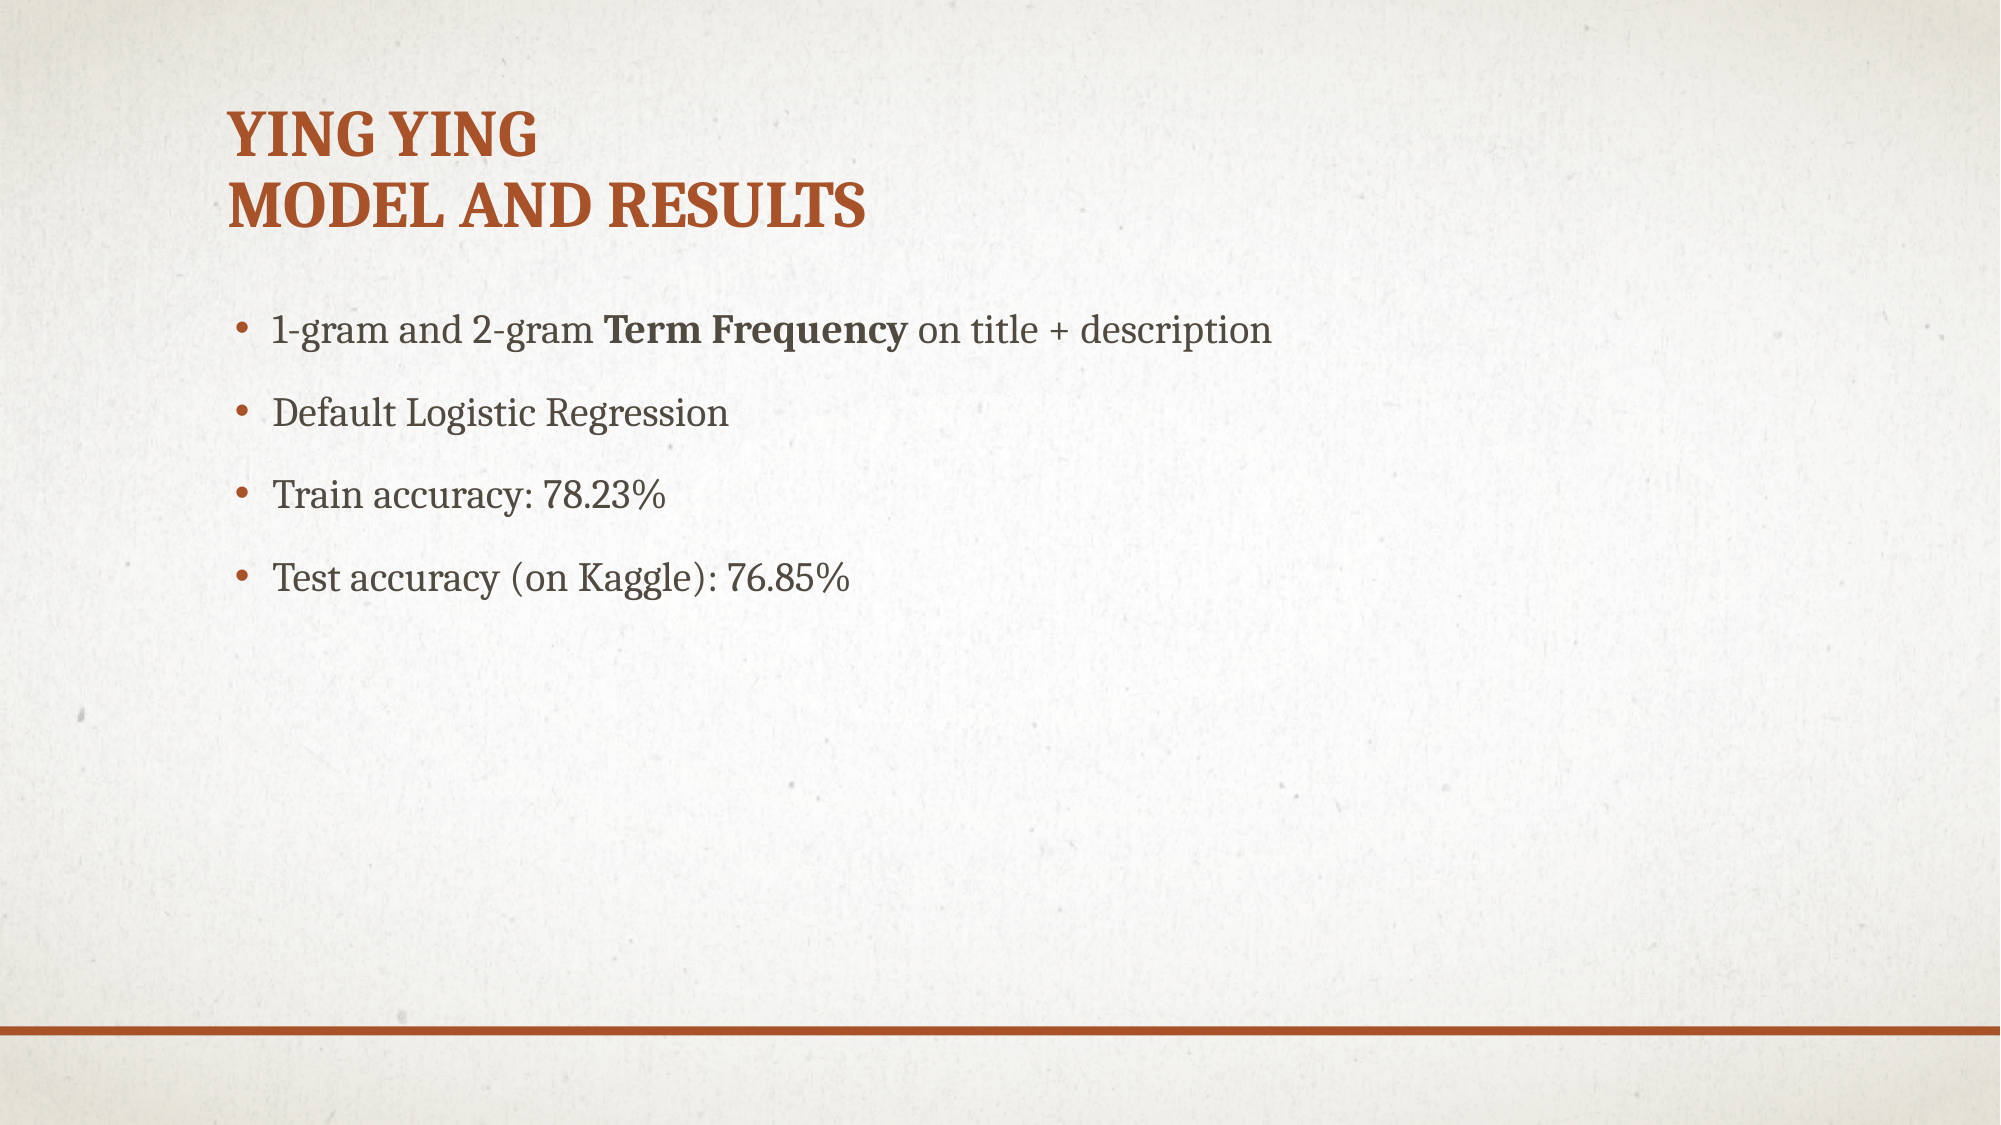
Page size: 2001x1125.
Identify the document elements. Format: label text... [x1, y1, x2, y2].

picture [0, 0, 2001, 1125]
title ying ying Model and results [212, 62, 1788, 250]
list 1-gram and 2-gram Term Frequency on title + description Default Logistic Regression Train accuracy: 78.23% Test accuracy (on Kaggle): 76.85% [212, 299, 1788, 975]
